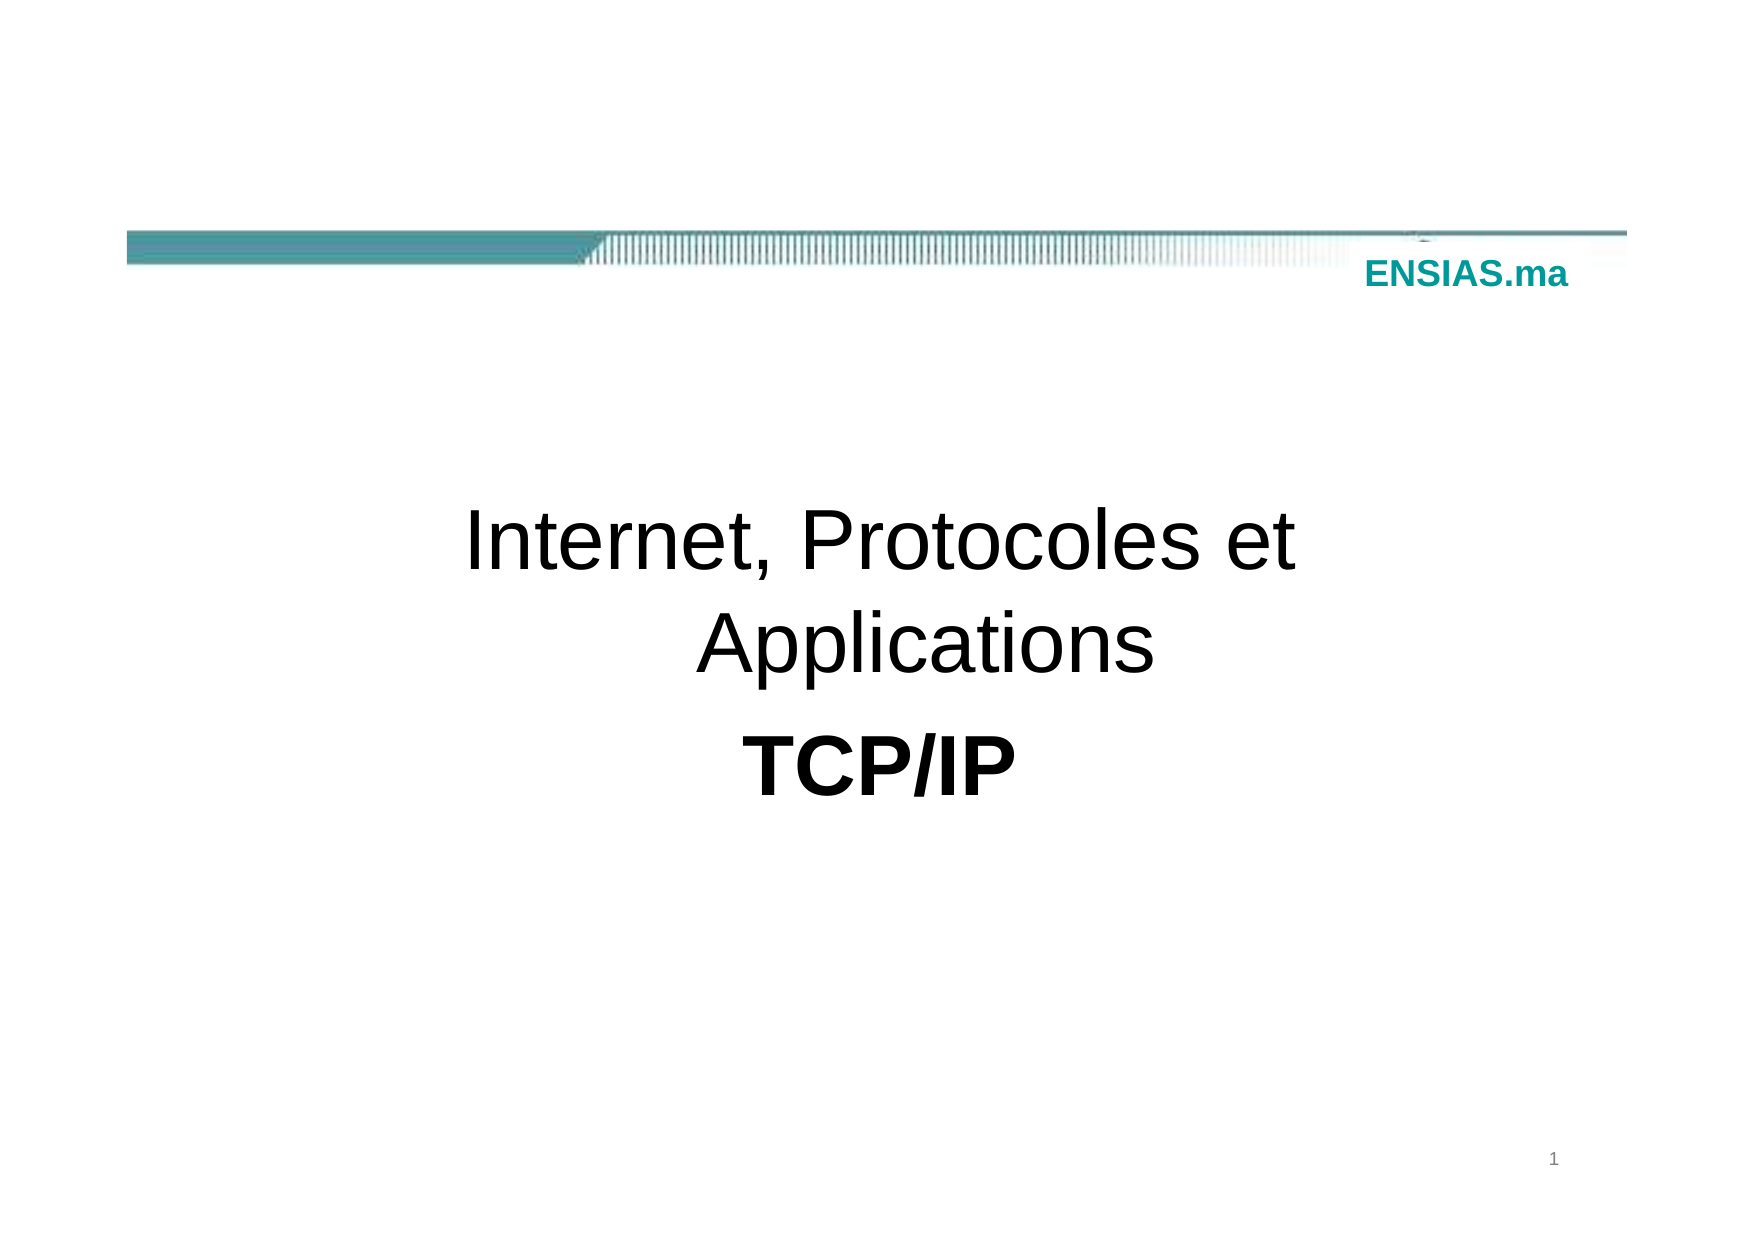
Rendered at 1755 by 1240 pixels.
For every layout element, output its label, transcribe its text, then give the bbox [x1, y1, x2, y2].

text_box ENSIAS.ma [1362, 246, 1570, 294]
text_box Internet, Protocoles et Applications TCP/IP [461, 482, 1300, 813]
picture [126, 230, 1627, 270]
slide_number 1 [1542, 1146, 1587, 1240]
